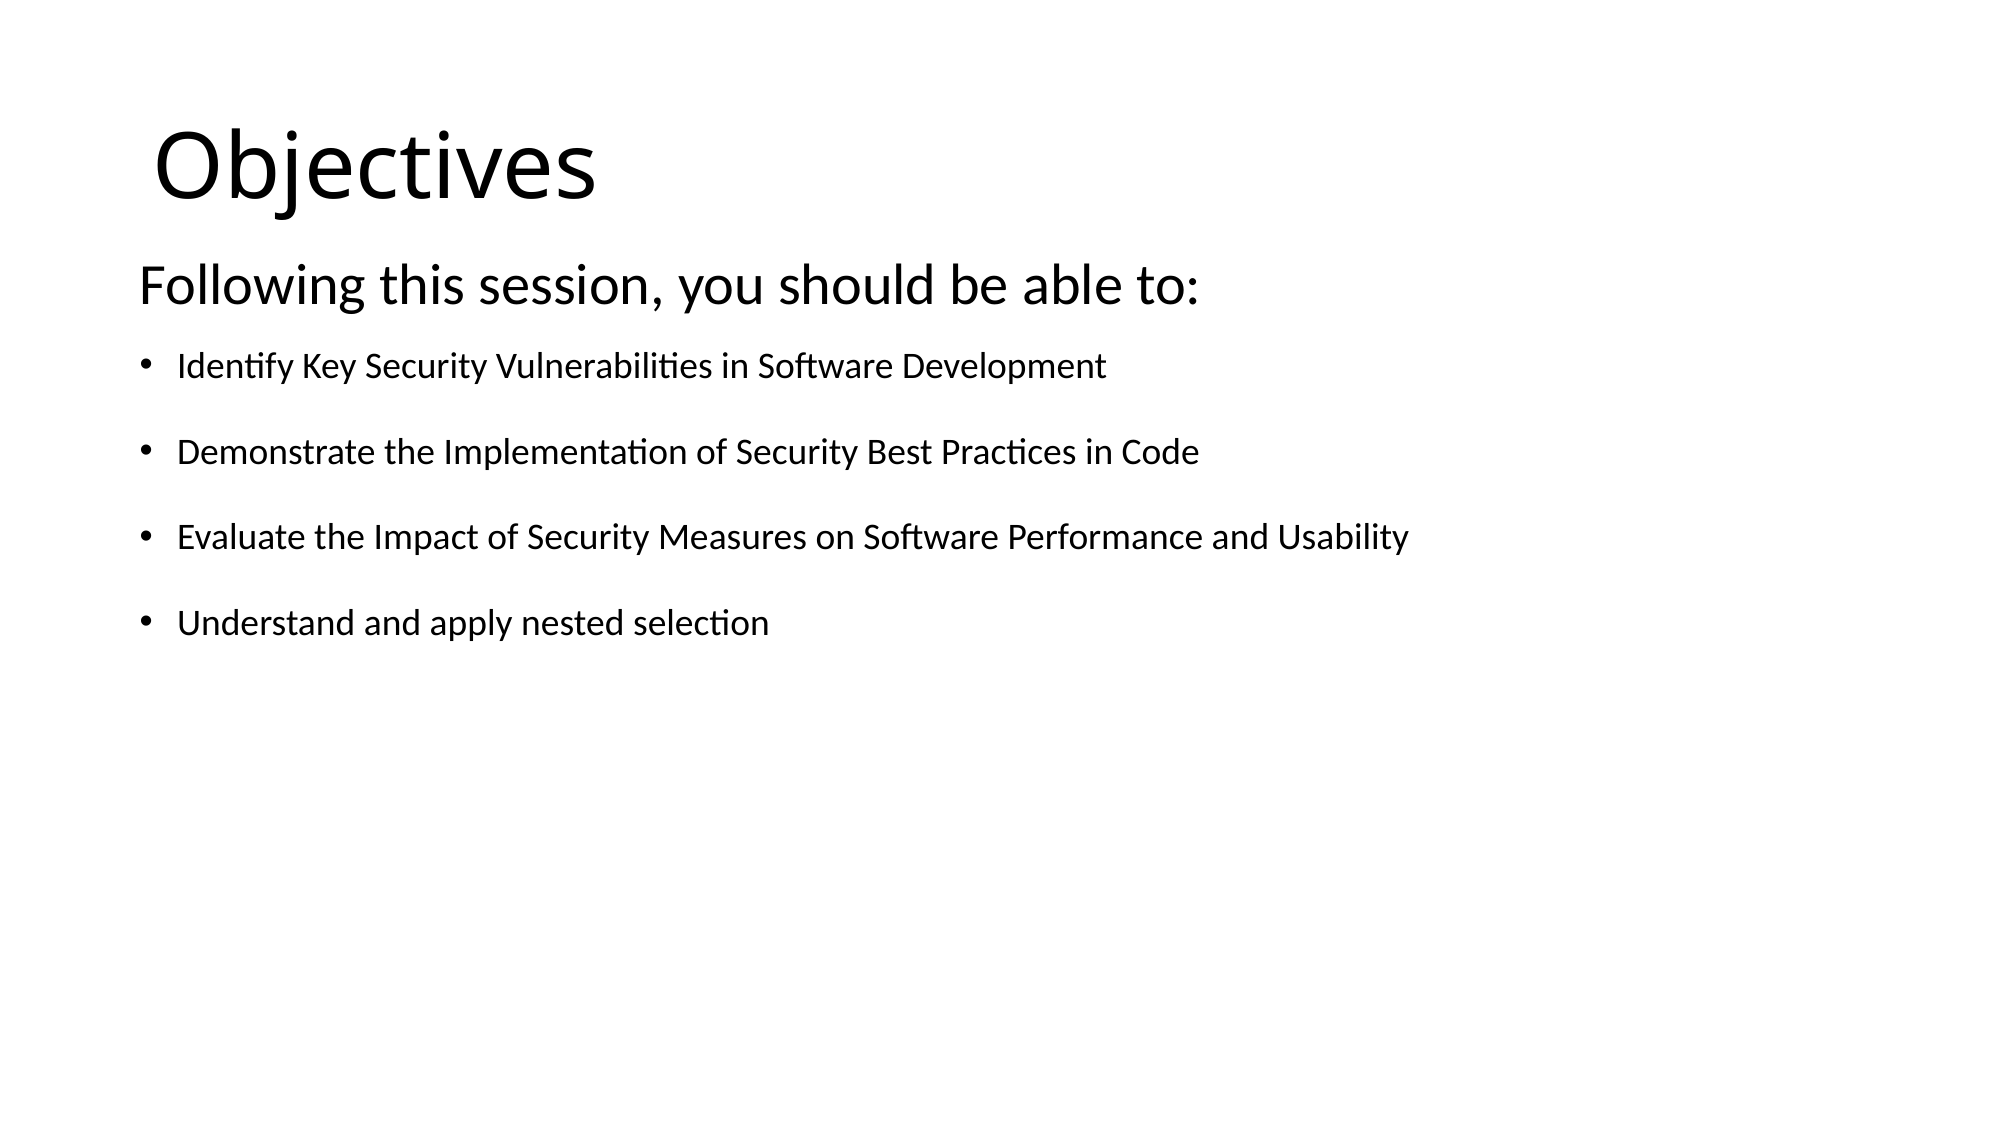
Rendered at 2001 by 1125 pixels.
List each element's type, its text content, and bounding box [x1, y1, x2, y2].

title Objectives [137, 59, 1863, 278]
list Following this session, you should be able to: Identify Key Security Vulnerabilities in Software Development Demonstrate the Implementation of Security Best Practices in Code Evaluate the Impact of Security Measures on Software Performance and Usability Understand and apply nested selection [124, 246, 1702, 961]
